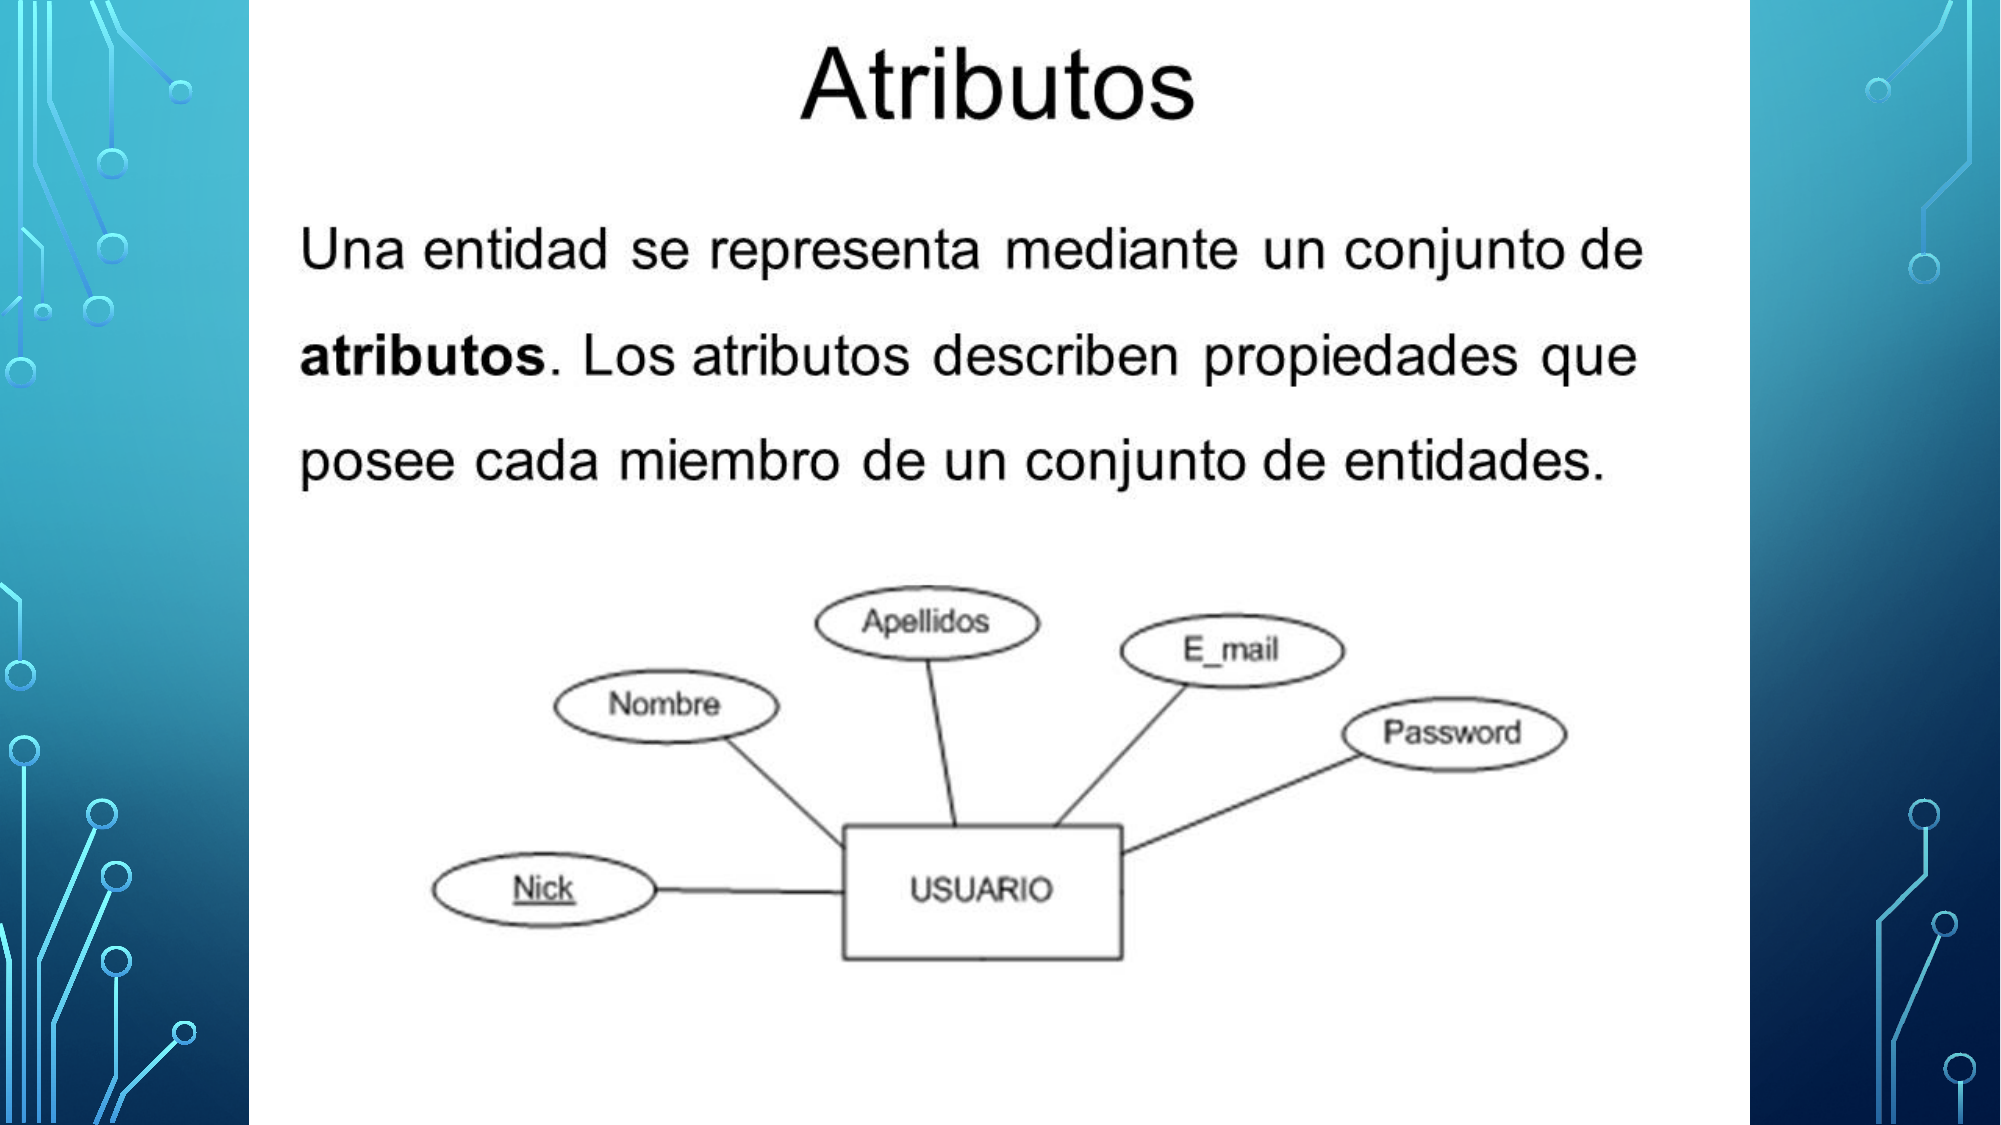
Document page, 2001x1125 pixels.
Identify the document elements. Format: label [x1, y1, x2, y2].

picture [249, 0, 1751, 1125]
